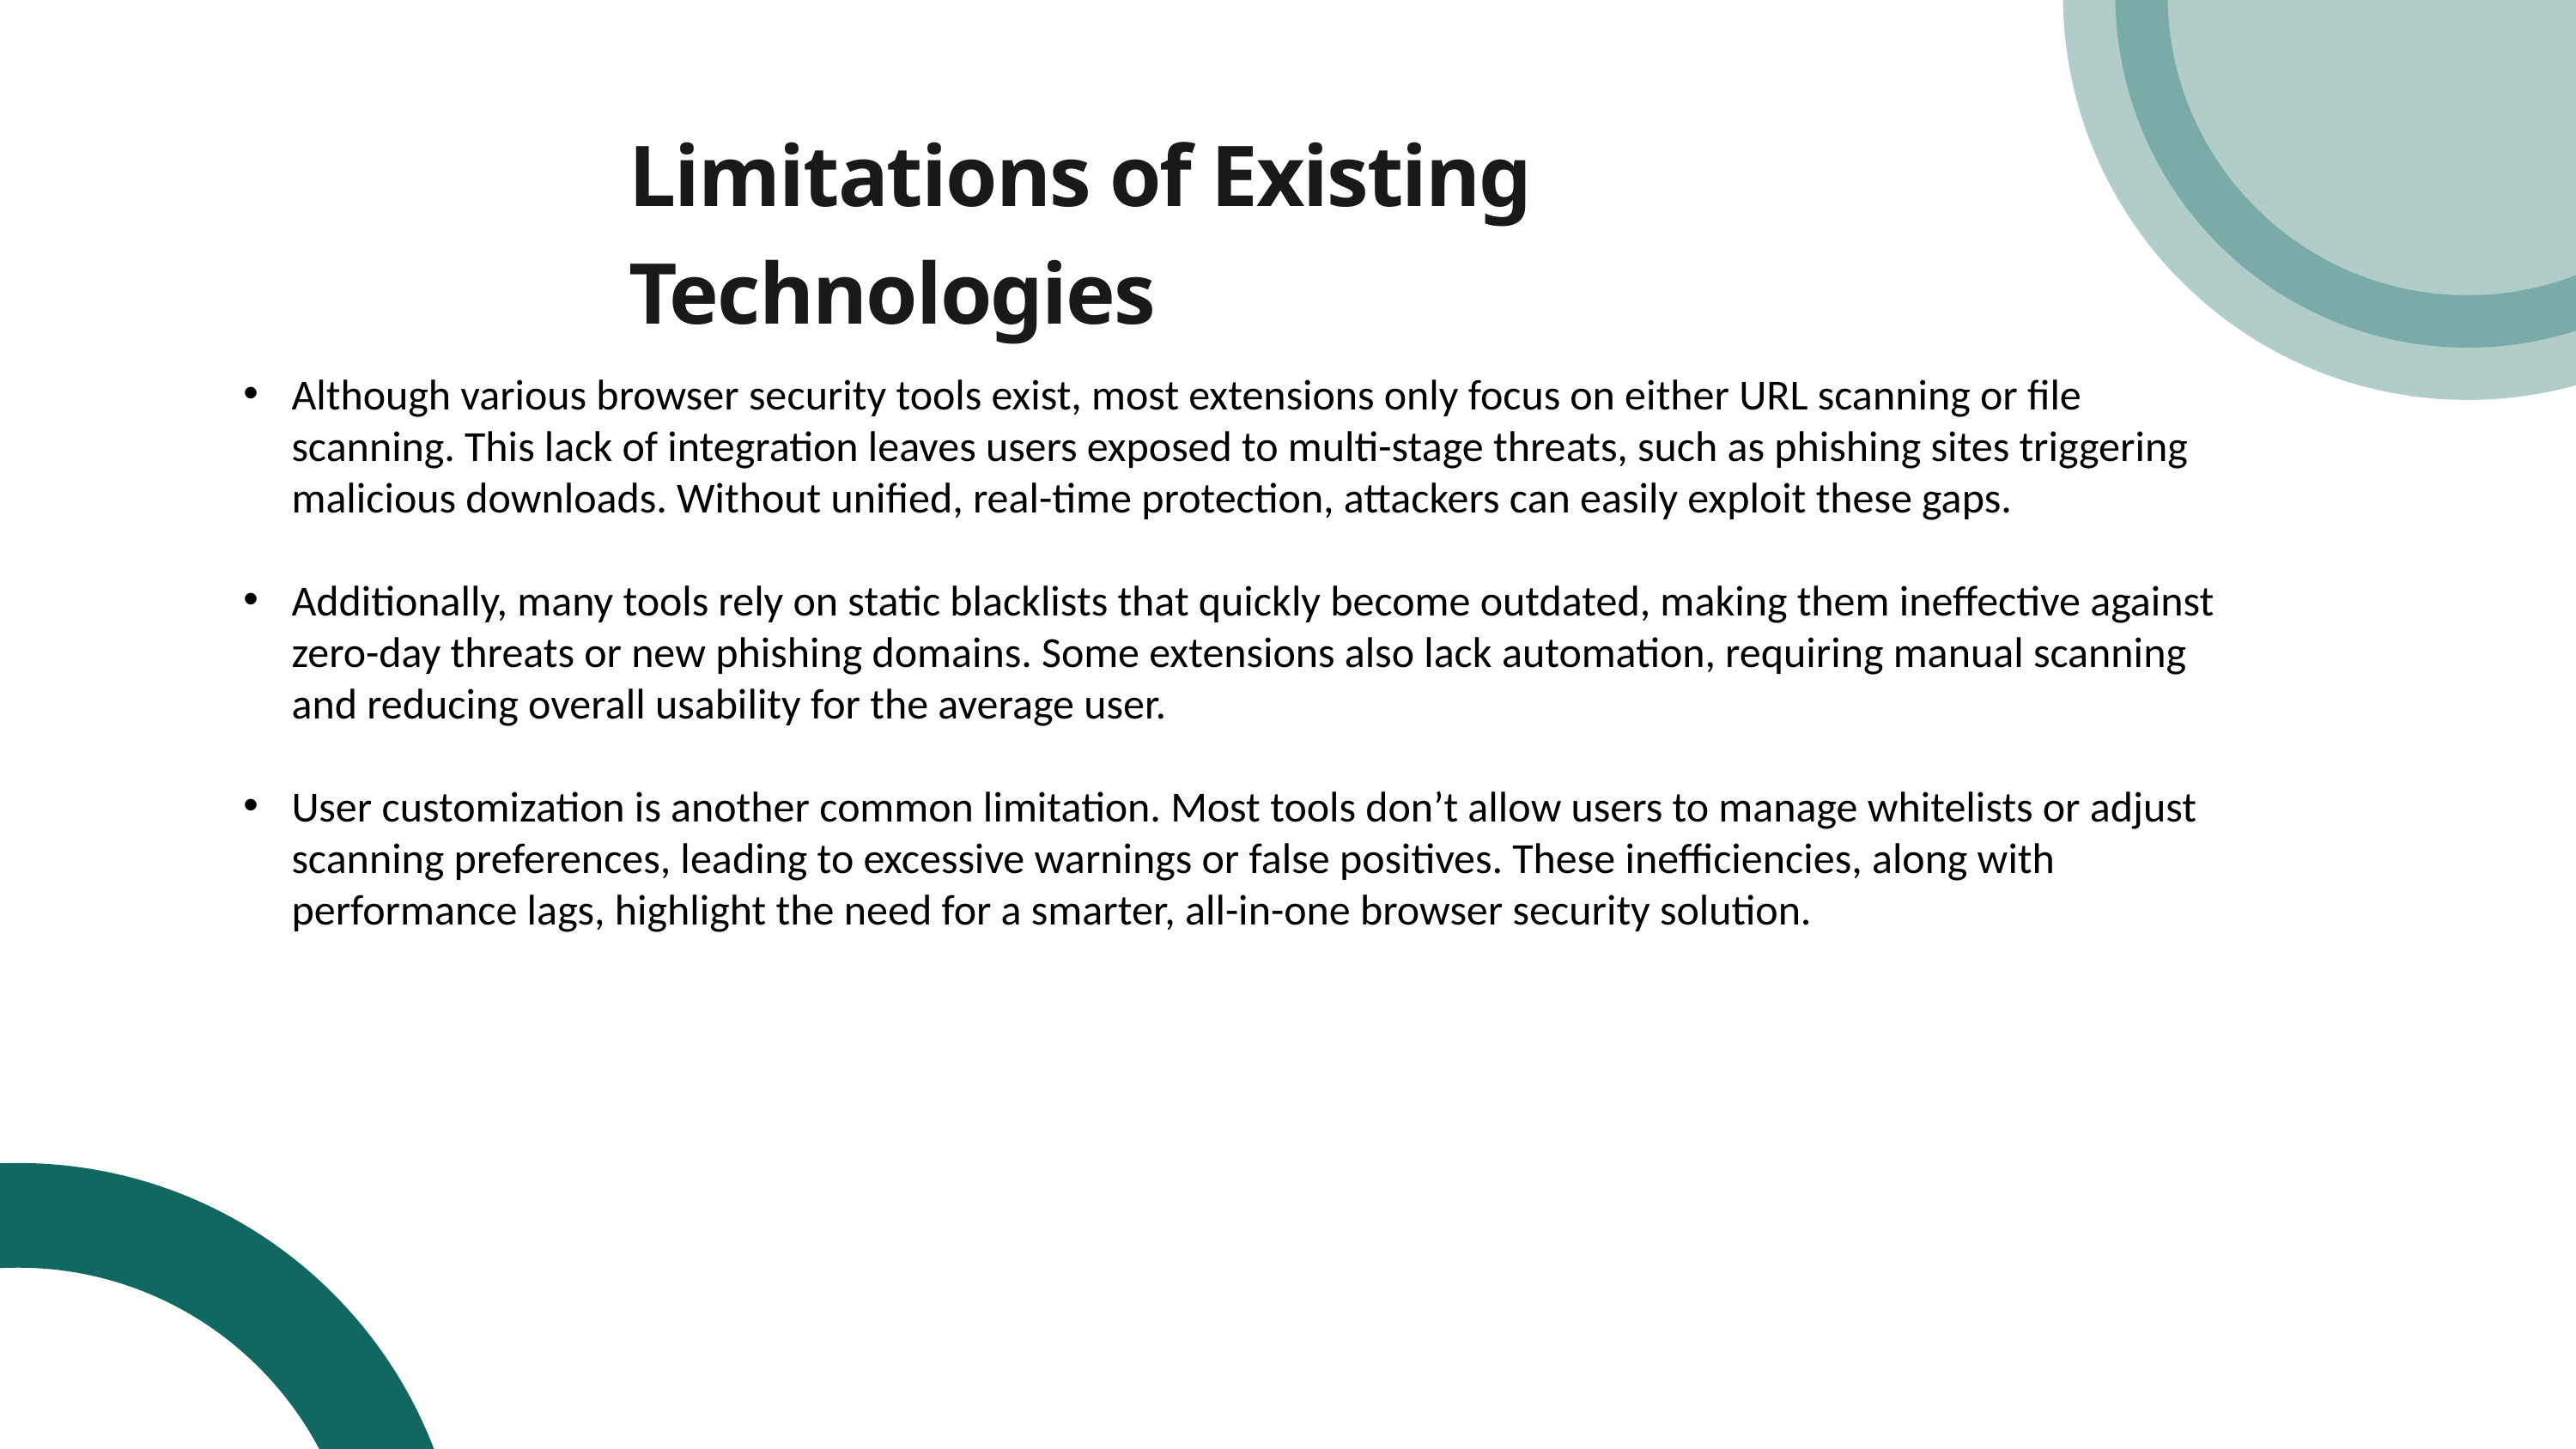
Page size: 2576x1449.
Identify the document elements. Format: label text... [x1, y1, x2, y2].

text_box Although various browser security tools exist, most extensions only focus on either URL scanning or file scanning. This lack of integration leaves users exposed to multi-stage threats, such as phishing sites triggering malicious downloads. Without unified, real-time protection, attackers can easily exploit these gaps. Additionally, many tools rely on static blacklists that quickly become outdated, making them ineffective against zero-day threats or new phishing domains. Some extensions also lack automation, requiring manual scanning and reducing overall usability for the average user. User customization is another common limitation. Most tools don’t allow users to manage whitelists or adjust scanning preferences, leading to excessive warnings or false positives. These inefficiencies, along with performance lags, highlight the need for a smarter, all-in-one browser security solution. [243, 367, 2236, 934]
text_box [2115, 0, 2576, 349]
text_box Limitations of Existing Technologies [629, 106, 1947, 341]
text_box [0, 1215, 411, 1449]
